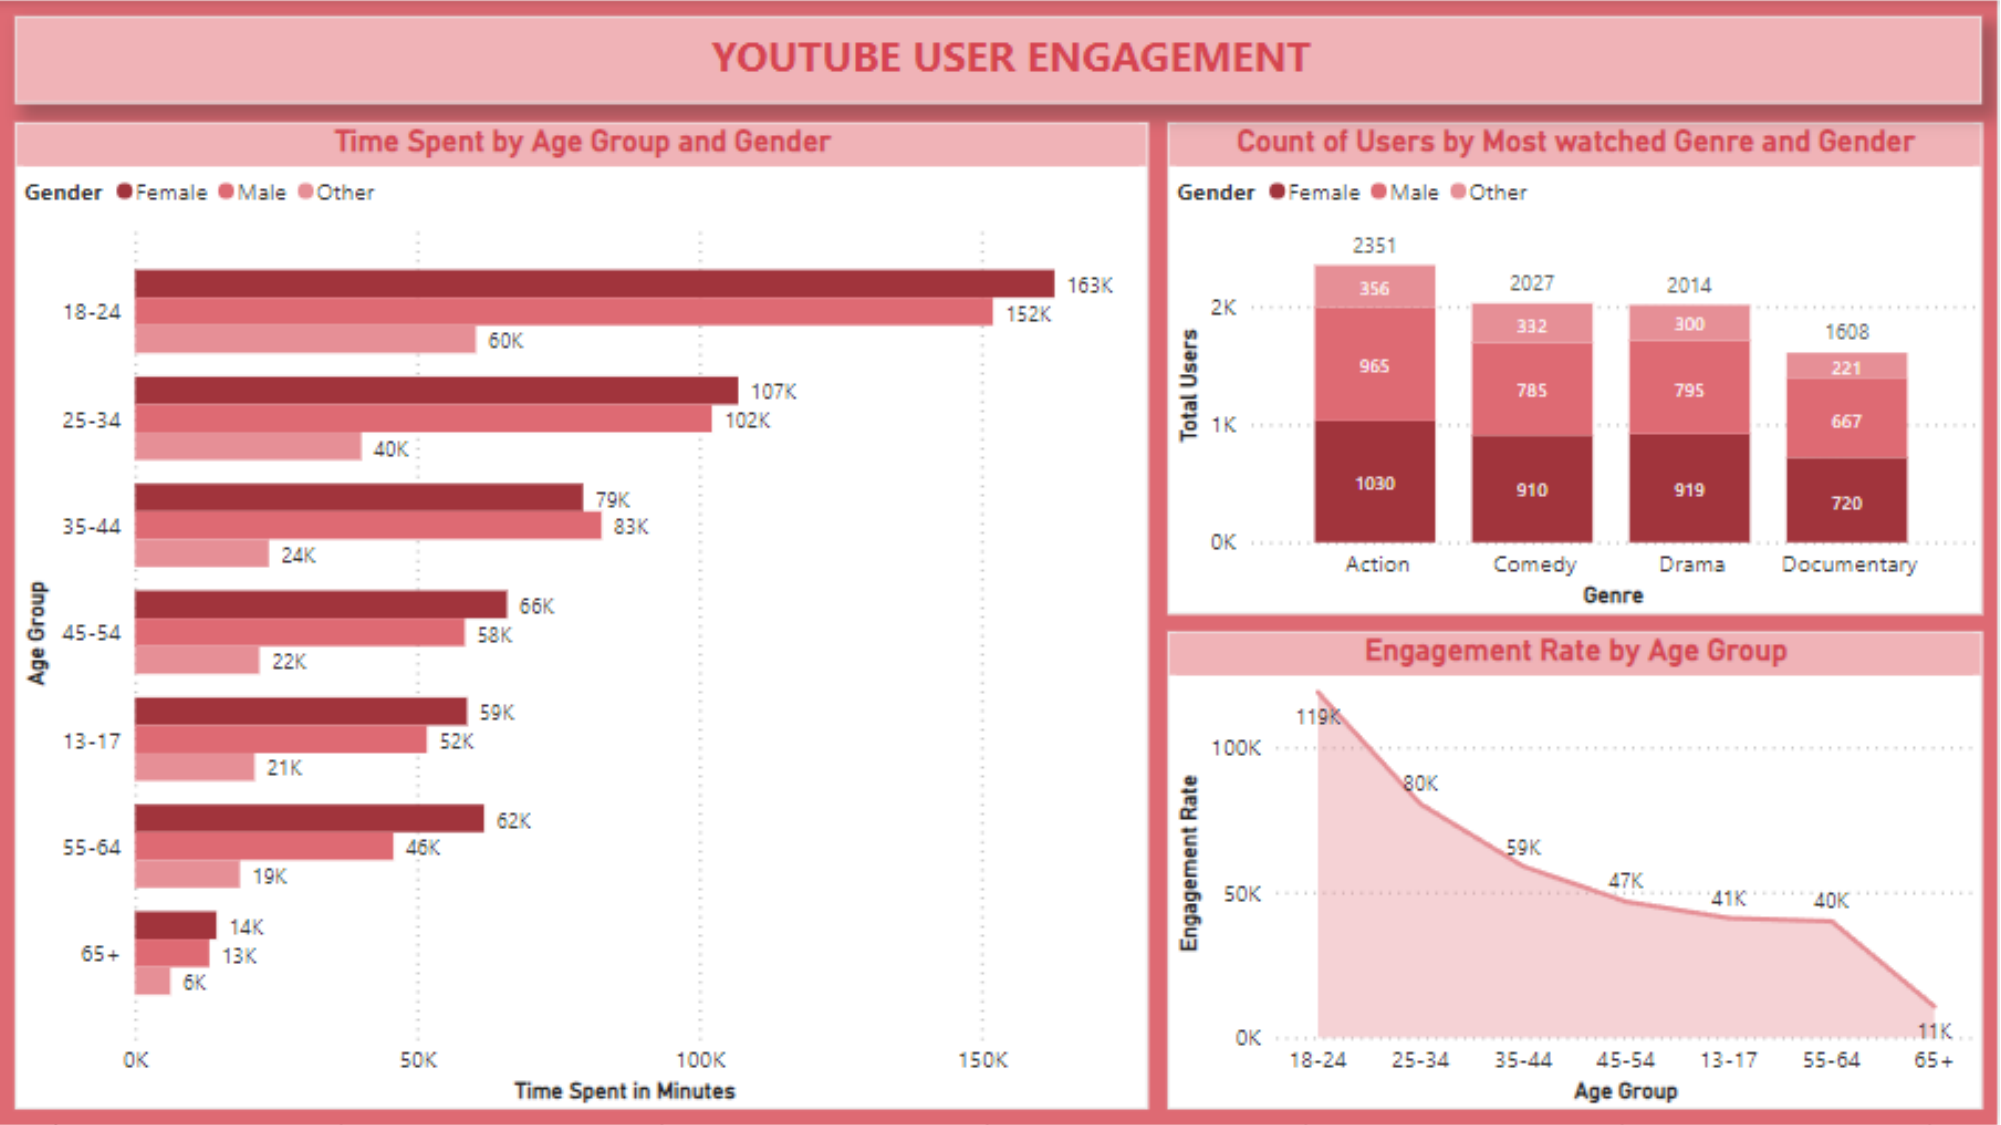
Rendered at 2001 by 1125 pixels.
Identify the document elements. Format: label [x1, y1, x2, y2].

list [0, 0, 2000, 1125]
